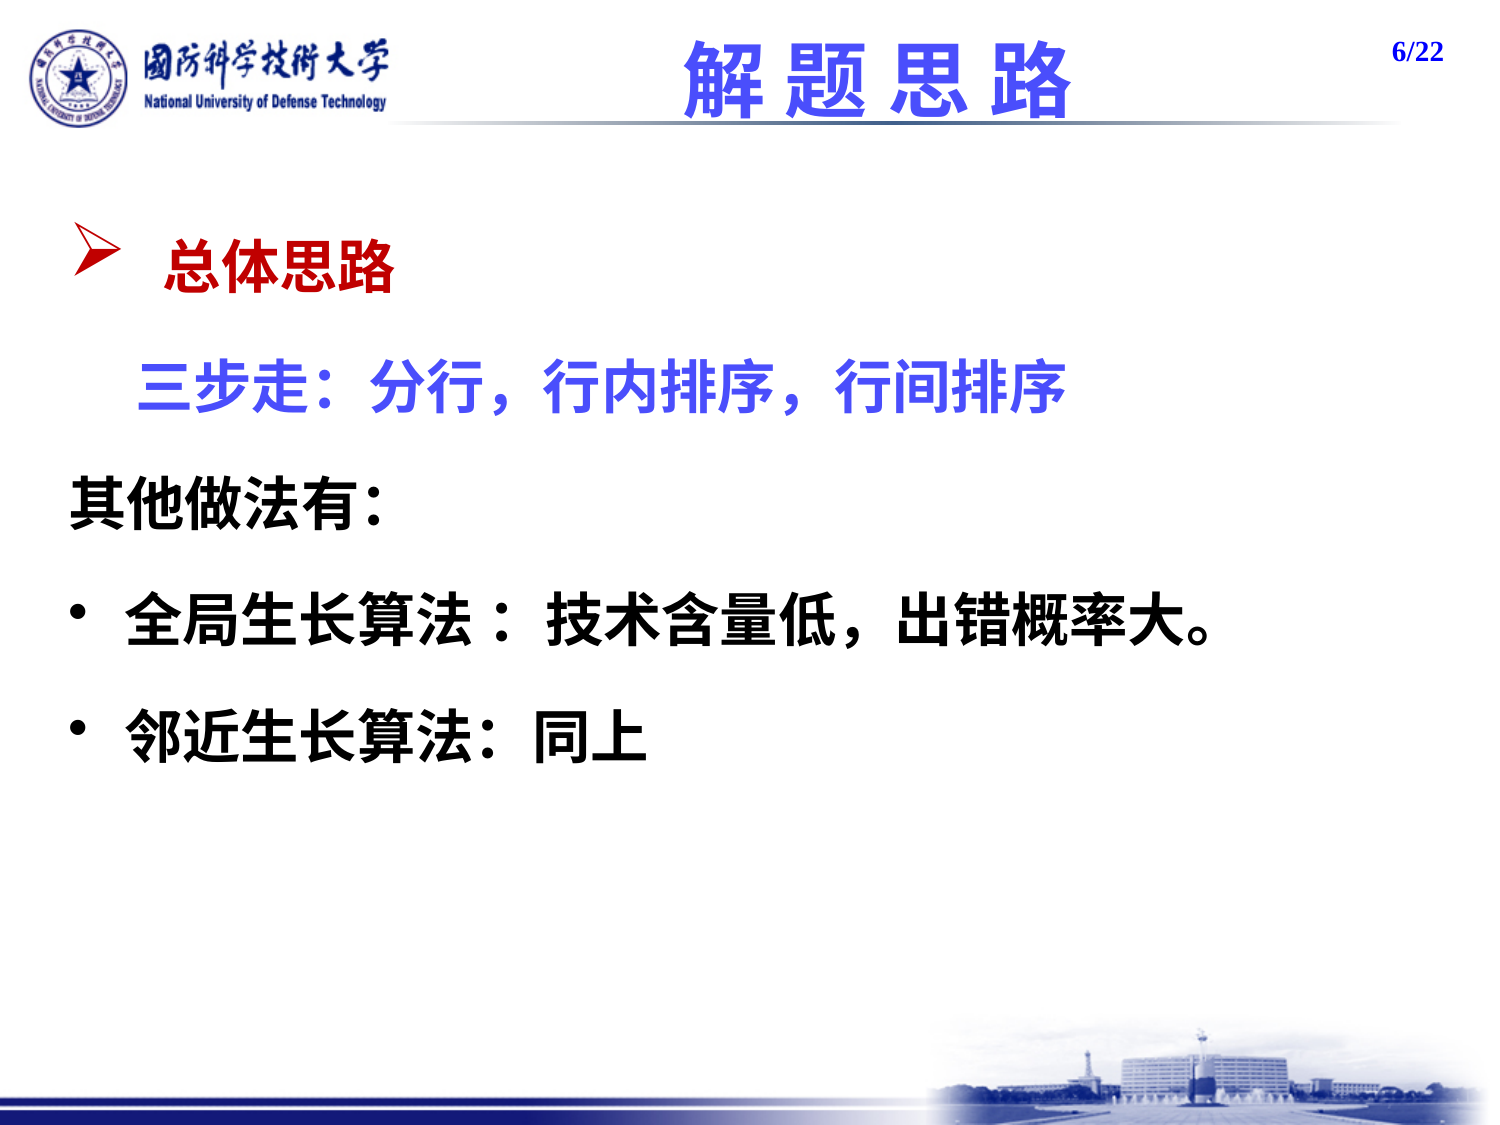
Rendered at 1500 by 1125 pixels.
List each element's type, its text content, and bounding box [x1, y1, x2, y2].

title 解 题 思 路 [352, 29, 1404, 126]
list 总体思路 三步走：分行，行内排序，行间排序 其他做法有： 全局生长算法 ：技术含量低，出错概率大。 邻近生长算法：同上 [52, 160, 1448, 1048]
picture [0, 0, 1500, 1125]
